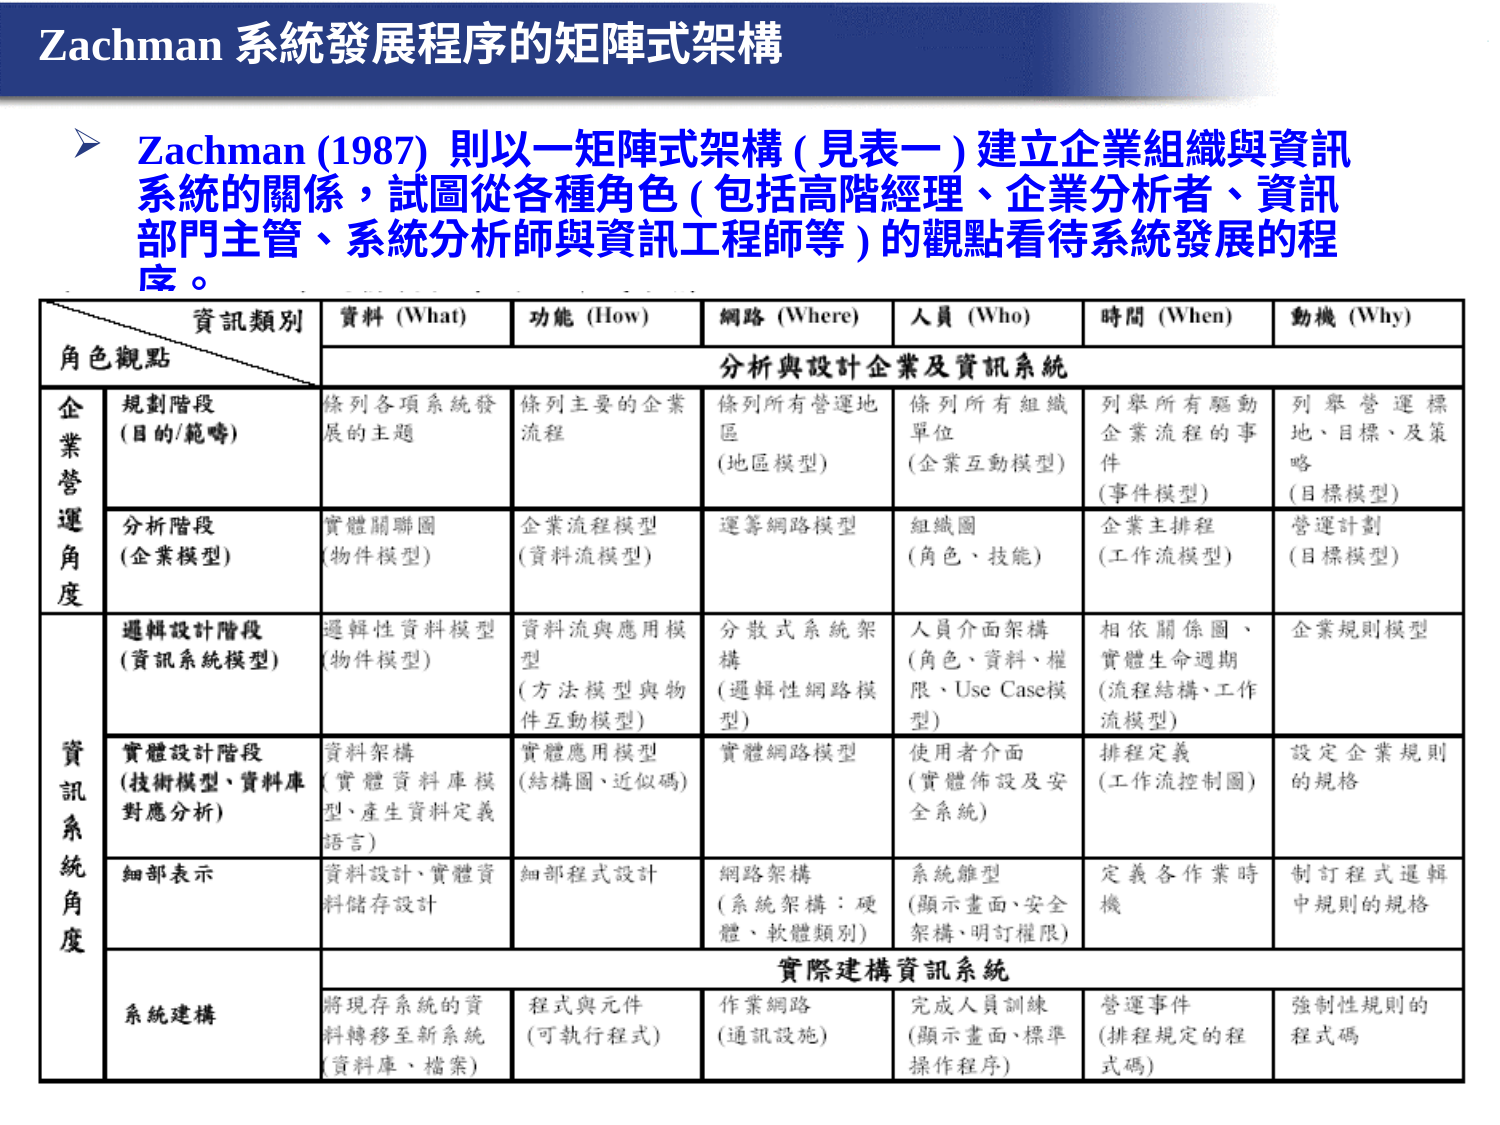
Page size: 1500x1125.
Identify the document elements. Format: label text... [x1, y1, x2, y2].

picture [0, 0, 1500, 114]
list Zachman (1987) 則以一矩陣式架構(見表一)建立企業組織與資訊系統的關係，試圖從各種角色(包括高階經理、企業分析者、資訊部門主管、系統分析師與資訊工程師等)的觀點看待系統發展的程序。 [71, 128, 1372, 222]
title Zachman系統發展程序的矩陣式架構 [37, 0, 1163, 93]
picture [33, 291, 1476, 1087]
